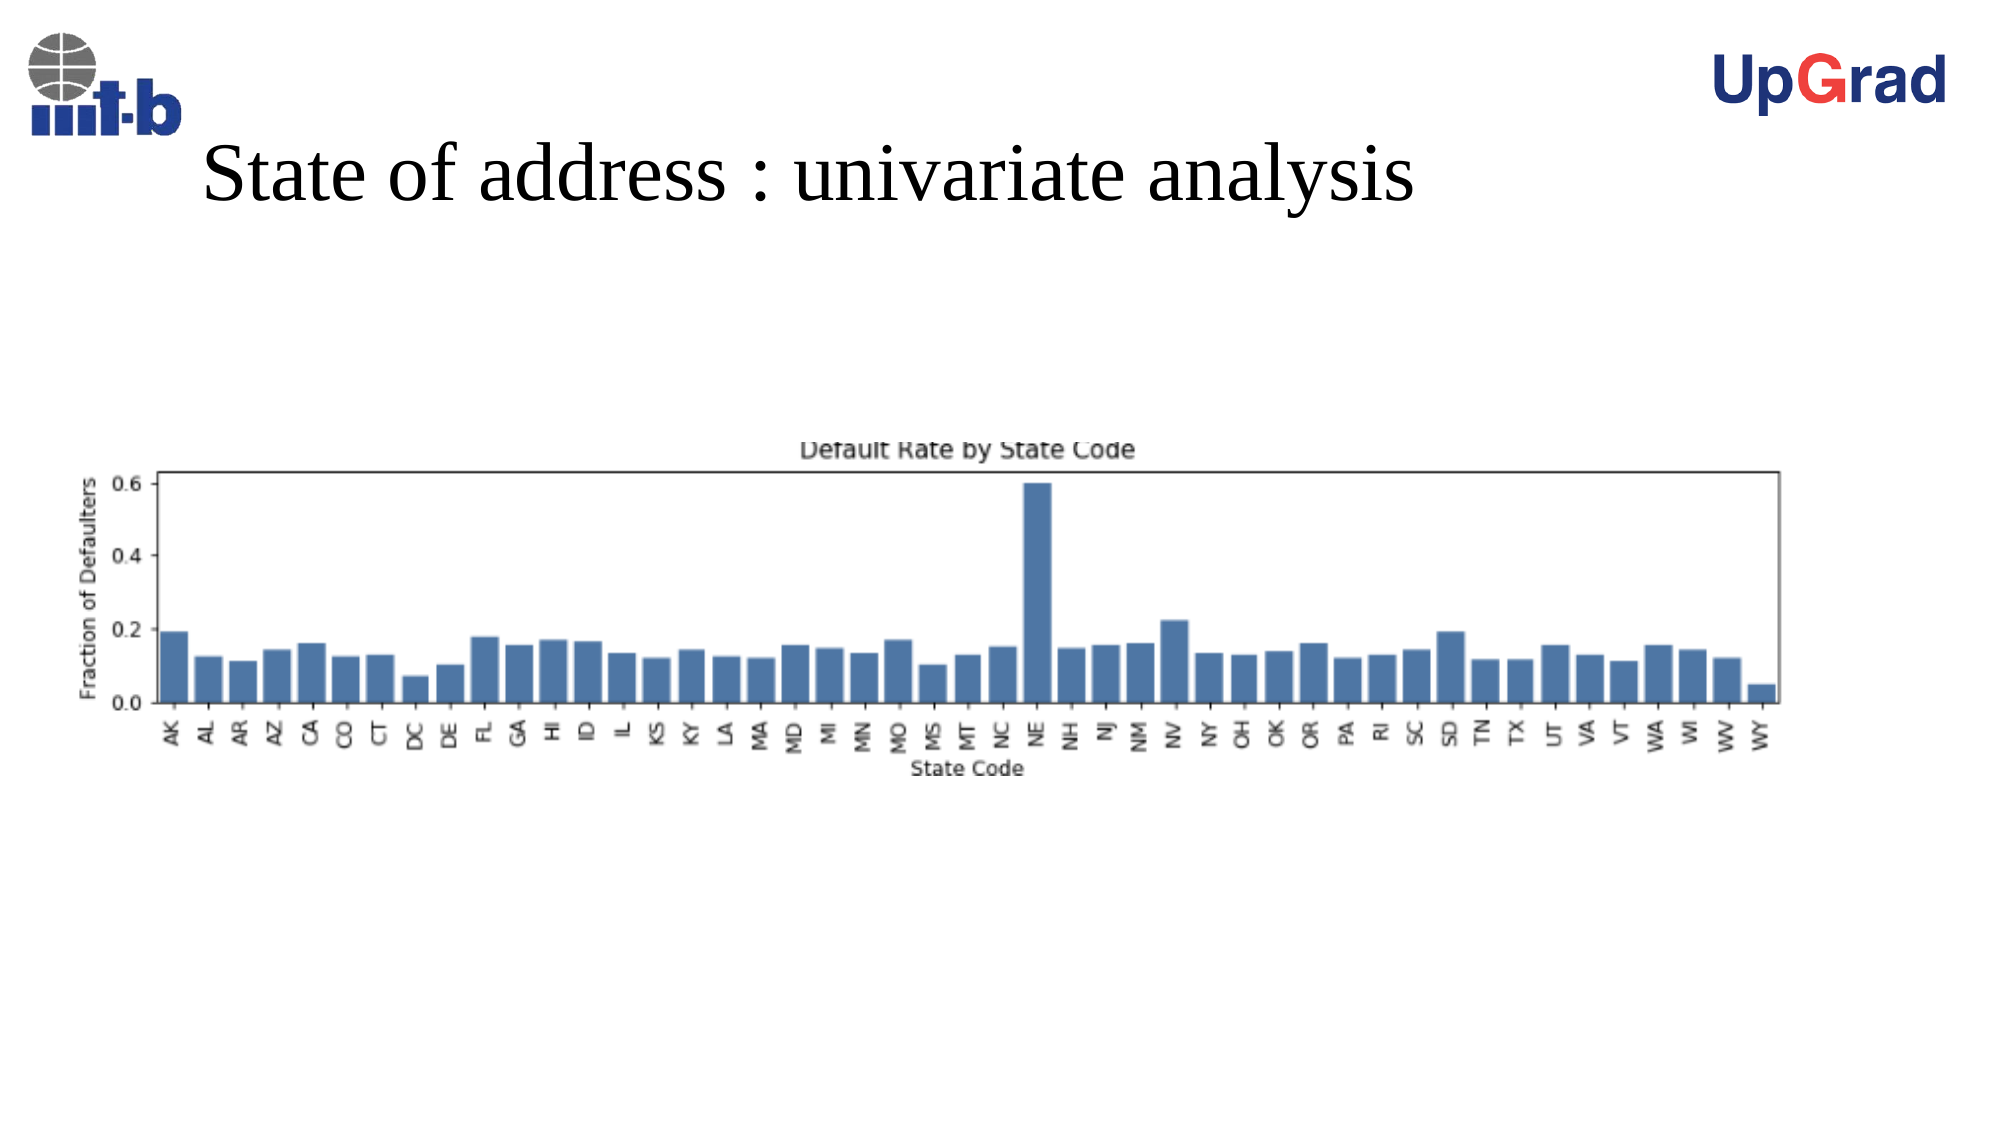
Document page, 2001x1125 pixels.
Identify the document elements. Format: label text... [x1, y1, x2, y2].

picture [27, 32, 182, 136]
text_box [78, 442, 1782, 776]
title State of address : univariate analysis [199, 115, 1420, 306]
picture [1714, 53, 1945, 116]
